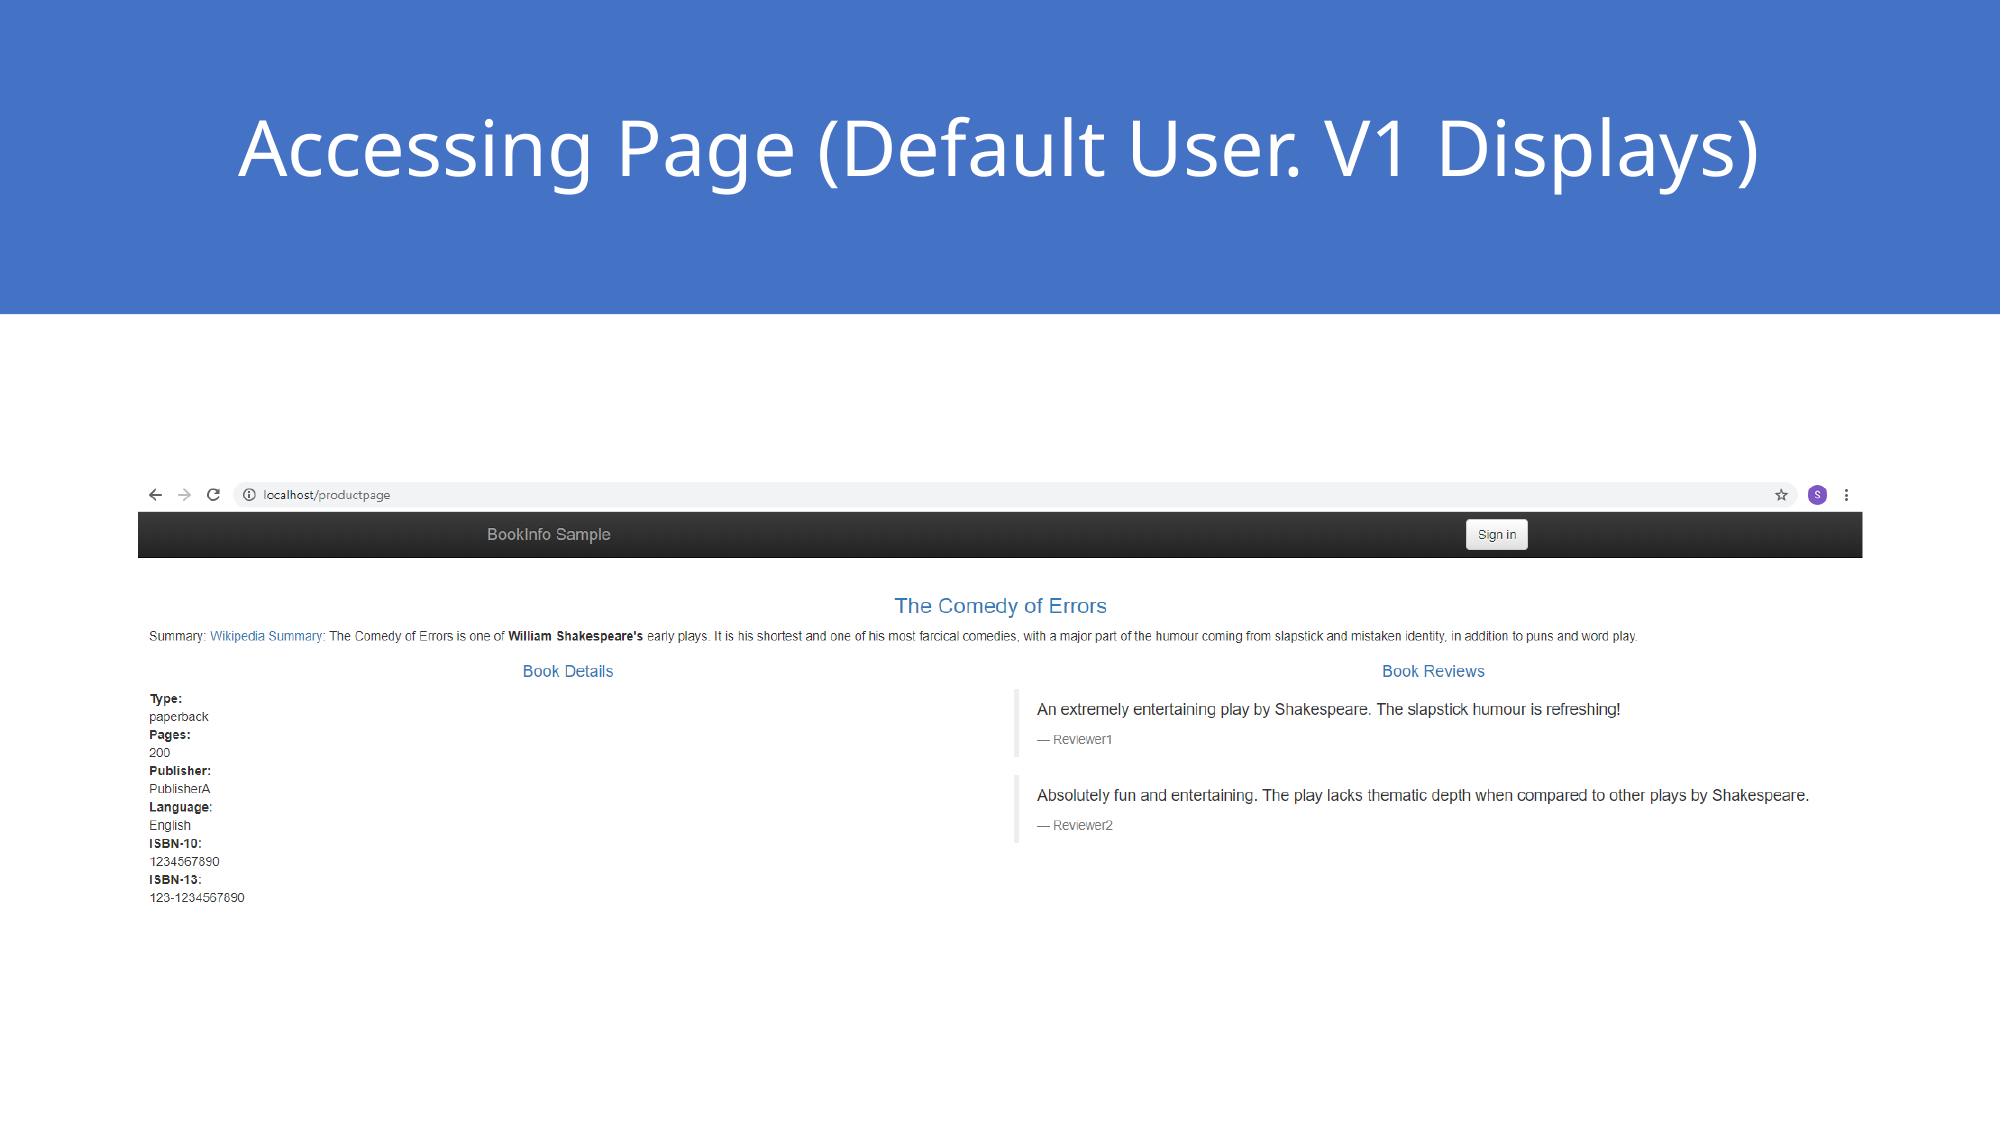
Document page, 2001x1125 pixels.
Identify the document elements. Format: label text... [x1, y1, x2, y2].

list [137, 479, 1863, 906]
title Accessing Page (Default User. V1 Displays) [137, 47, 1863, 201]
text_box [0, 0, 2000, 315]
